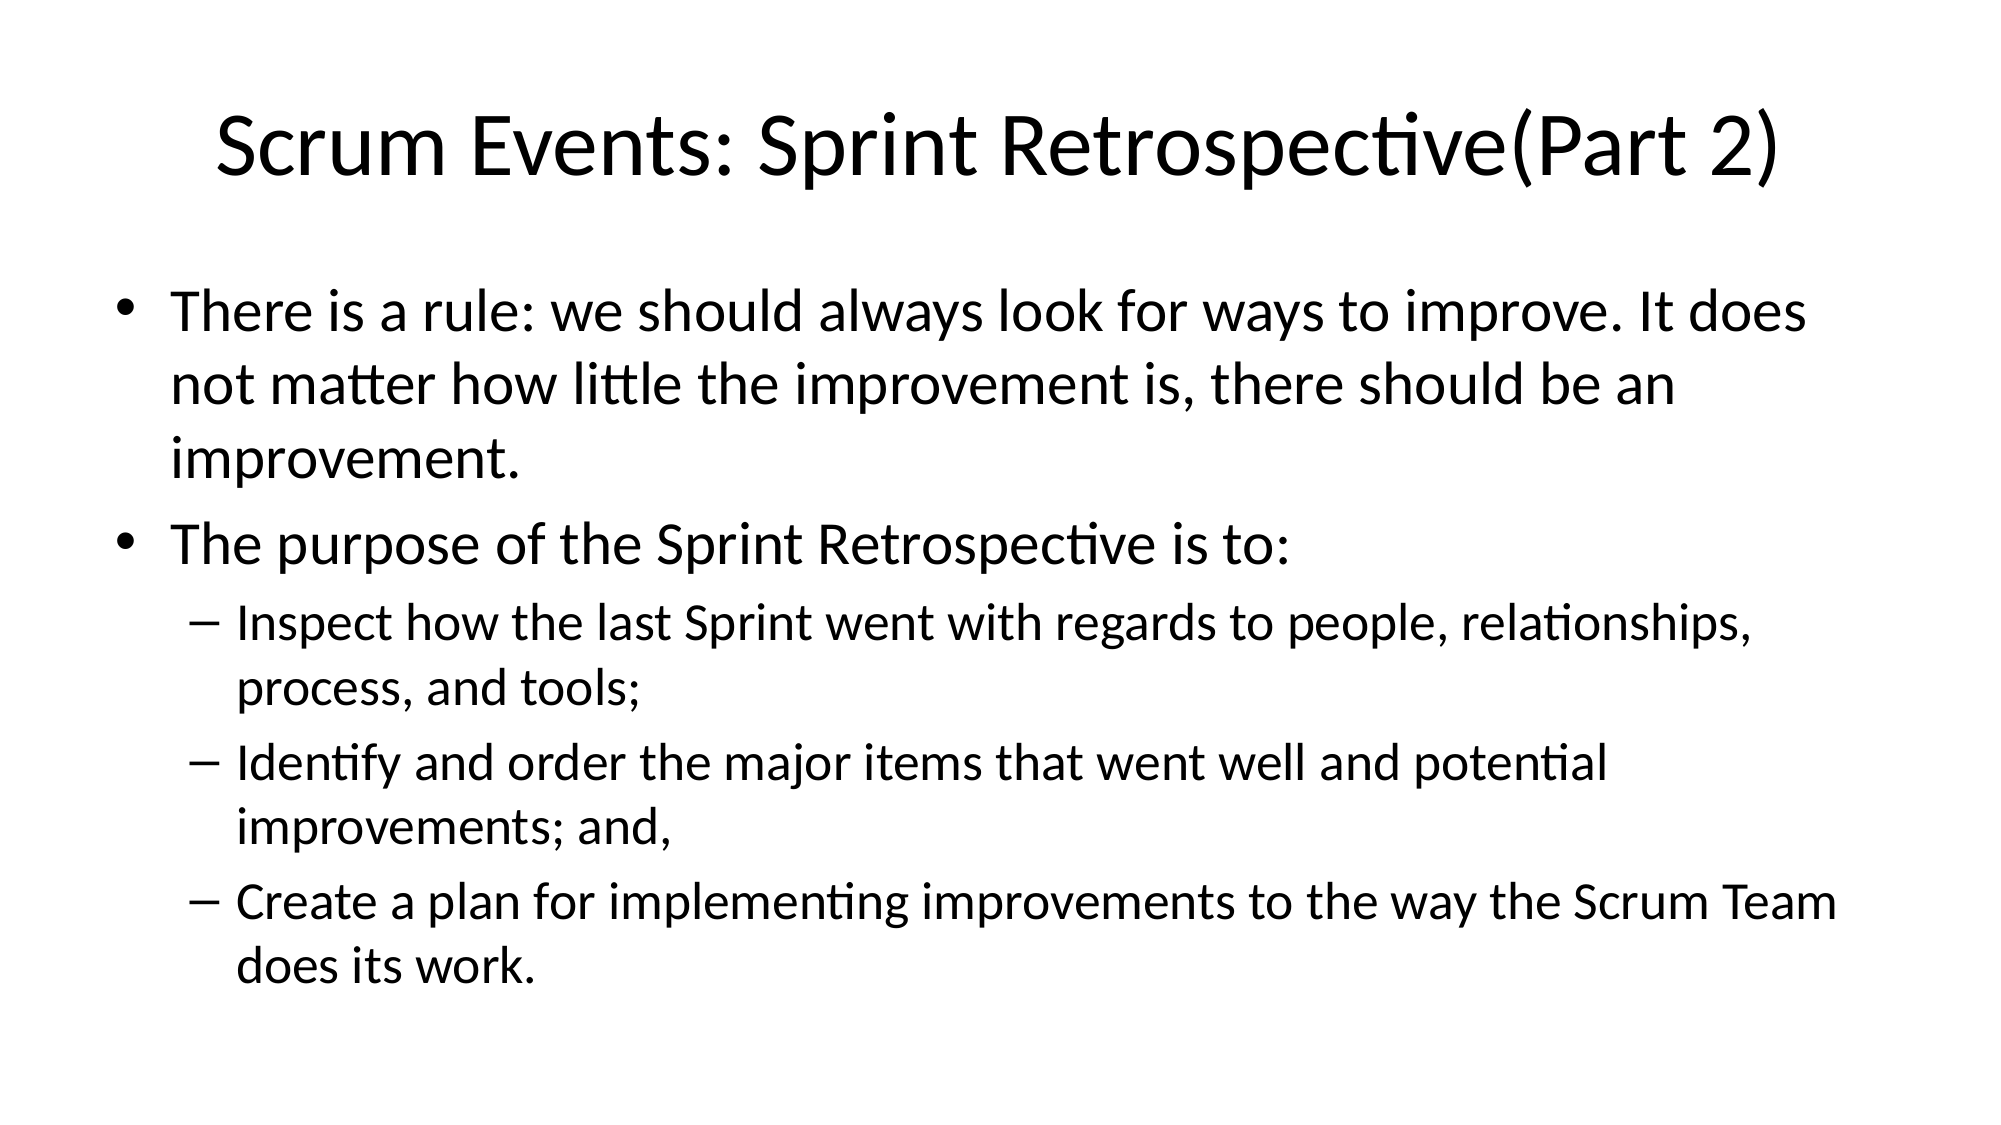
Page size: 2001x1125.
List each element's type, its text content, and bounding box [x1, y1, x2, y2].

title Scrum Events: Sprint Retrospective(Part 2) [99, 45, 1900, 233]
list There is a rule: we should always look for ways to improve. It does not matter how little the improvement is, there should be an improvement. The purpose of the Sprint Retrospective is to: Inspect how the last Sprint went with regards to people, relationships, process, and tools; Identify and order the major items that went well and potential improvements; and, Create a plan for implementing improvements to the way the Scrum Team does its work. [99, 262, 1900, 1005]
